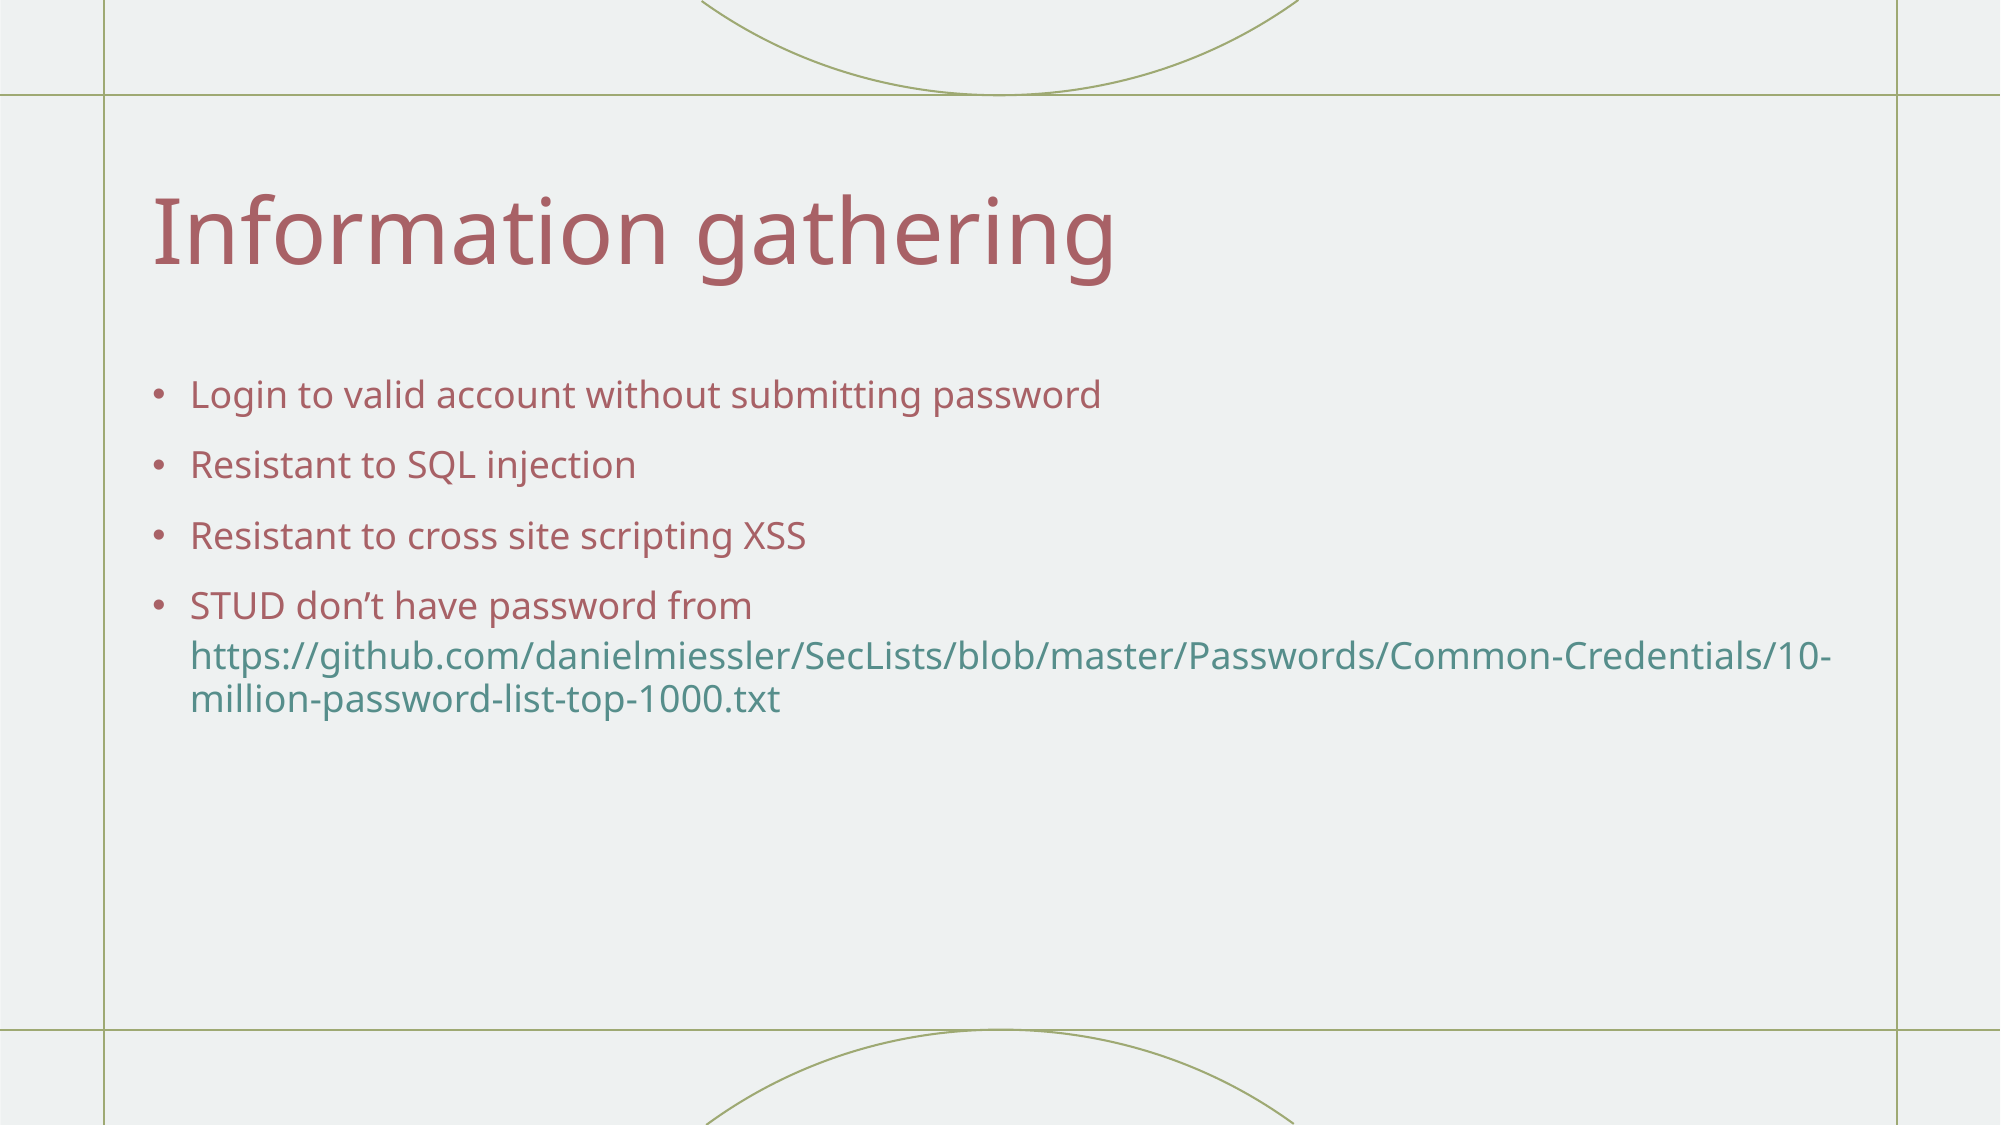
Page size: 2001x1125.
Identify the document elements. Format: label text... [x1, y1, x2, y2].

list Login to valid account without submitting password Resistant to SQL injection Resistant to cross site scripting XSS STUD don’t have password from https://github.com/danielmiessler/SecLists/blob/master/Passwords/Common-Credentials/10-million-password-list-top-1000.txt [137, 359, 1863, 987]
title Information gathering [137, 119, 1863, 337]
